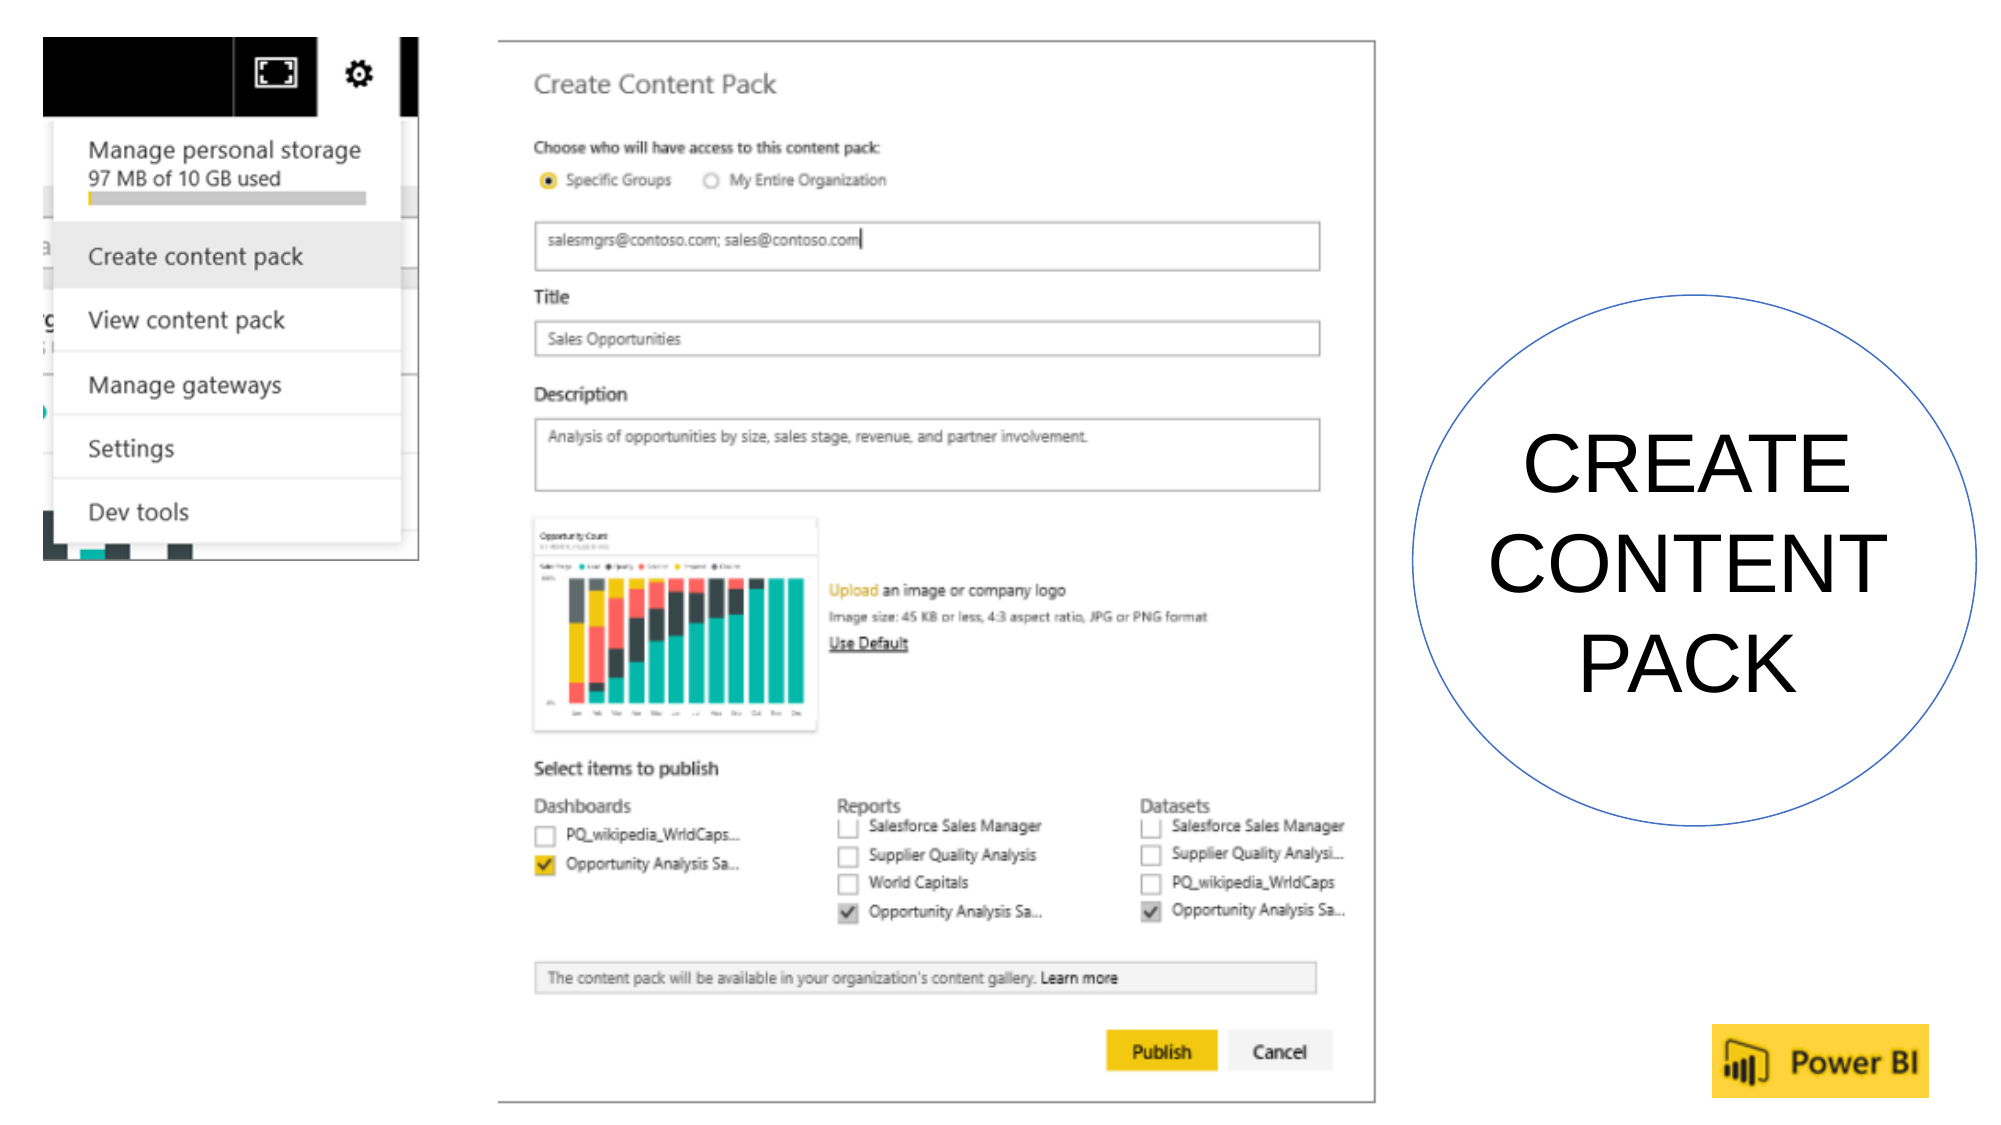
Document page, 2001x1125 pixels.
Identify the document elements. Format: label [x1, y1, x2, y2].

picture [43, 37, 421, 561]
picture [498, 37, 1378, 1109]
text_box [1412, 295, 1977, 826]
picture [1712, 1023, 1929, 1098]
text_box [1455, 401, 1468, 419]
text_box [1455, 702, 1466, 717]
